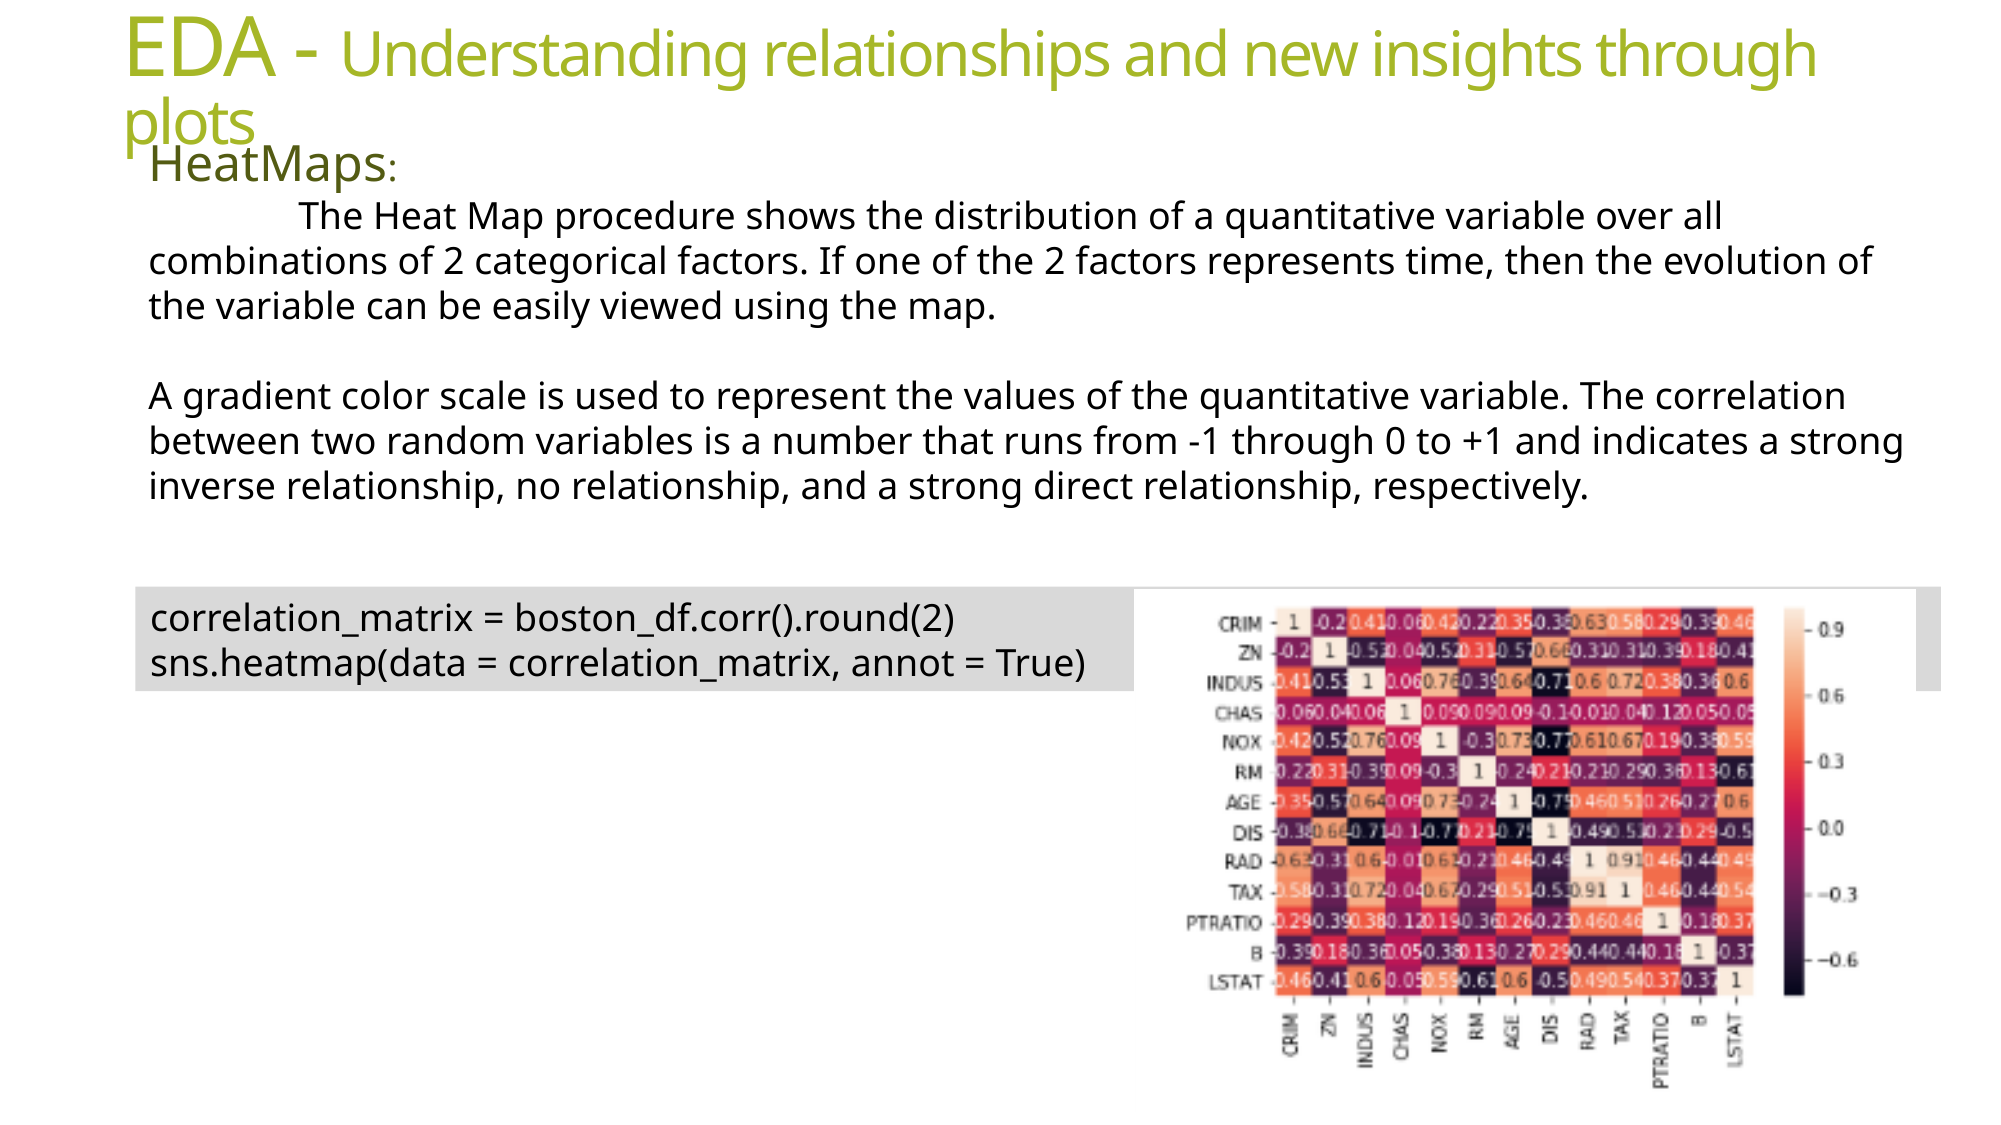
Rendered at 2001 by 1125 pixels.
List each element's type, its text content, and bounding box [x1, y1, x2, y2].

text_box HeatMaps: The Heat Map procedure shows the distribution of a quantitative variable over all combinations of 2 categorical factors. If one of the 2 factors represents time, then the evolution of the variable can be easily viewed using the map. A gradient color scale is used to represent the values of the quantitative variable. The correlation between two random variables is a number that runs from -1 through 0 to +1 and indicates a strong inverse relationship, no relationship, and a strong direct relationship, respectively. [133, 124, 1932, 515]
title EDA - Understanding relationships and new insights through plots [107, 41, 1875, 125]
text_box correlation_matrix = boston_df.corr().round(2) sns.heatmap(data = correlation_matrix, annot = True) [135, 586, 1941, 692]
picture [1133, 589, 1916, 1112]
